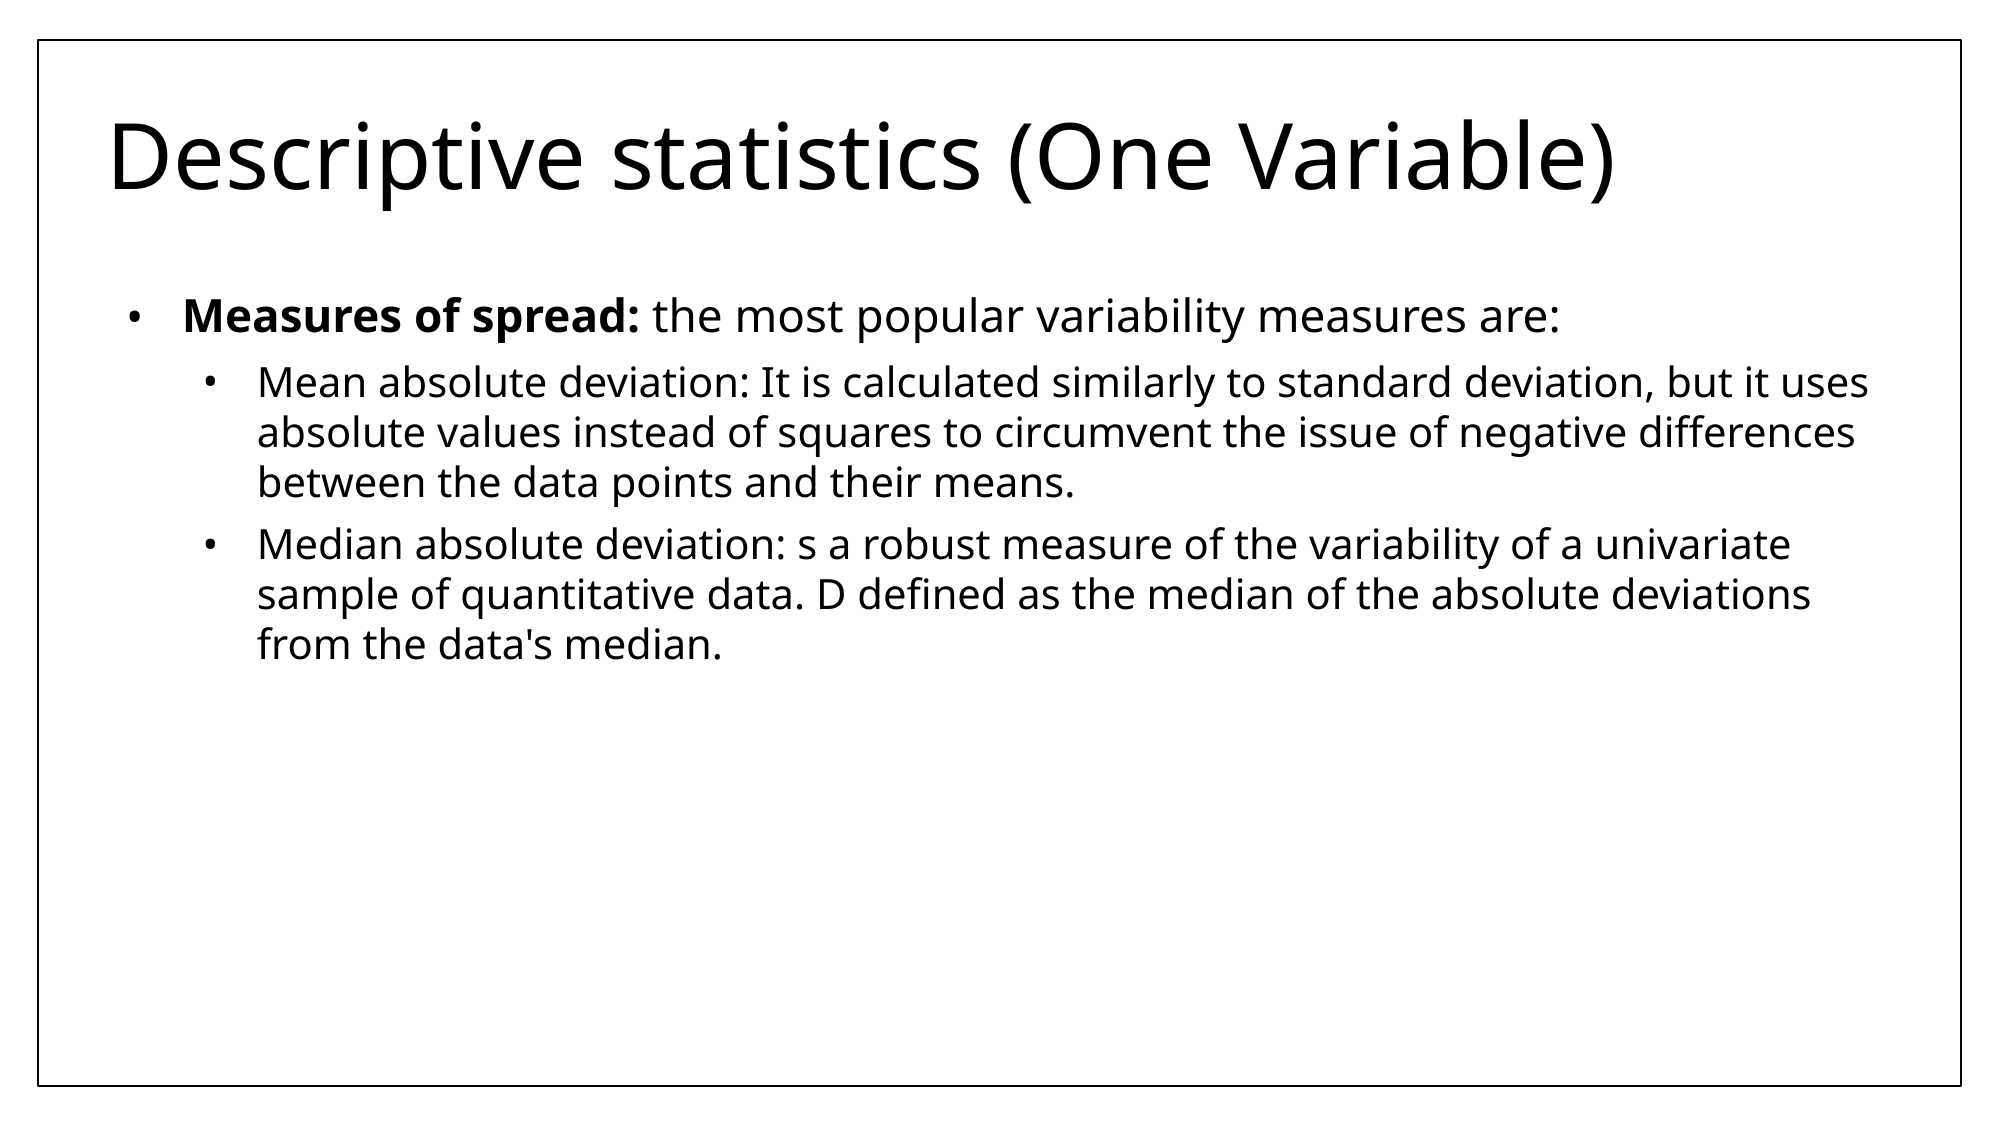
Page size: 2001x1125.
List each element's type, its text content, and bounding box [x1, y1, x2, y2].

list Measures of spread: the most popular variability measures are: Mean absolute deviation: It is calculated similarly to standard deviation, but it uses absolute values instead of squares to circumvent the issue of negative differences between the data points and their means. Median absolute deviation: s a robust measure of the variability of a univariate sample of quantitative data. D defined as the median of the absolute deviations from the data's median. [91, 286, 1924, 997]
title Descriptive statistics (One Variable) [91, 48, 1924, 271]
